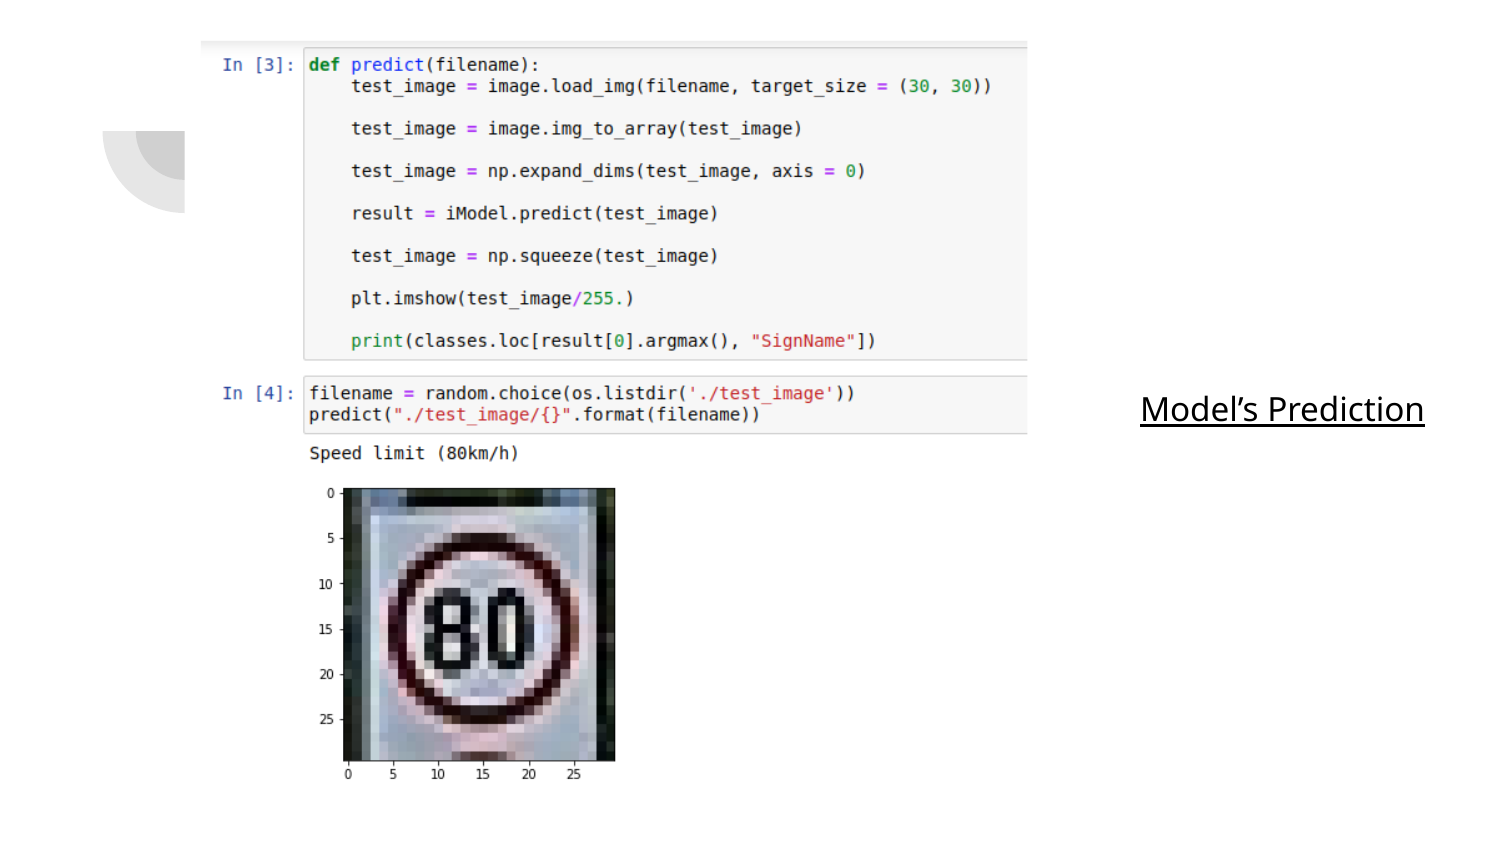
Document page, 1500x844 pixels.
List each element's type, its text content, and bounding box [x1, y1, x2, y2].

picture [200, 40, 1028, 804]
text_box Model’s Prediction [1124, 373, 1450, 471]
